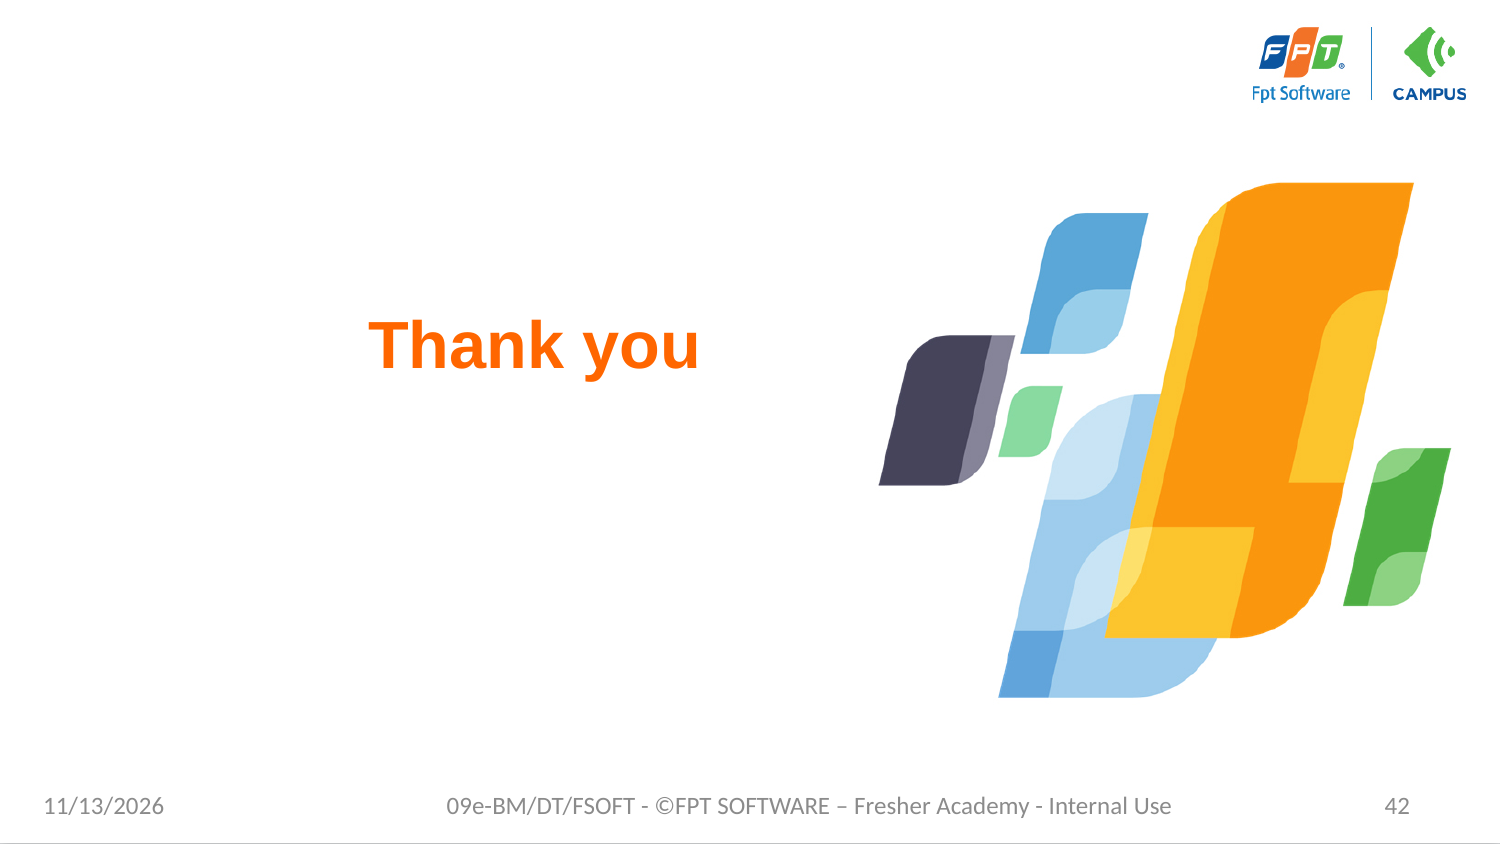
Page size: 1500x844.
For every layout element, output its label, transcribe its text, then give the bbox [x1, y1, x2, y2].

picture [0, 0, 1500, 844]
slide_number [28, 782, 253, 827]
slide_number 42 [1332, 782, 1425, 827]
title Thank you [28, 286, 1042, 398]
footer 09e-BM/DT/FSOFT - ©FPT SOFTWARE – Fresher Academy - Internal Use [306, 782, 1314, 827]
